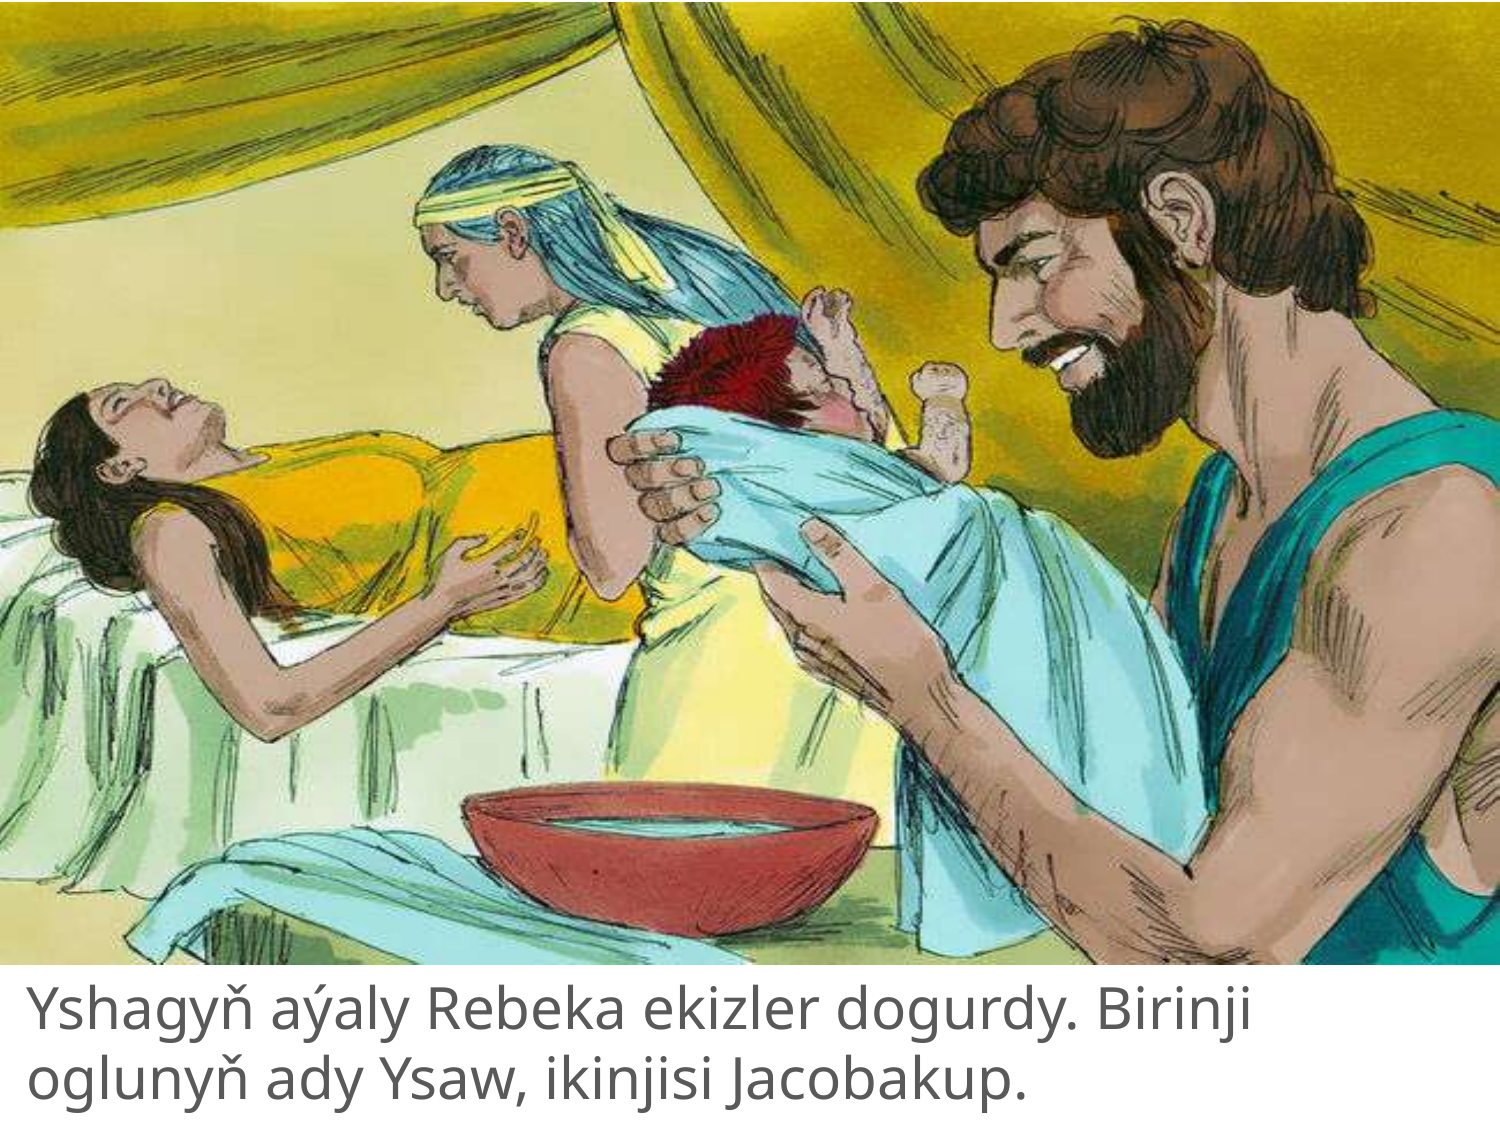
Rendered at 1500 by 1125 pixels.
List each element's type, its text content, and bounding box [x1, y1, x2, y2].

text_box Yshagyň aýaly Rebeka ekizler dogurdy. Birinji oglunyň ady Ysaw, ikinjisi Jacobakup. [11, 972, 1483, 1119]
picture [0, 1, 1500, 965]
